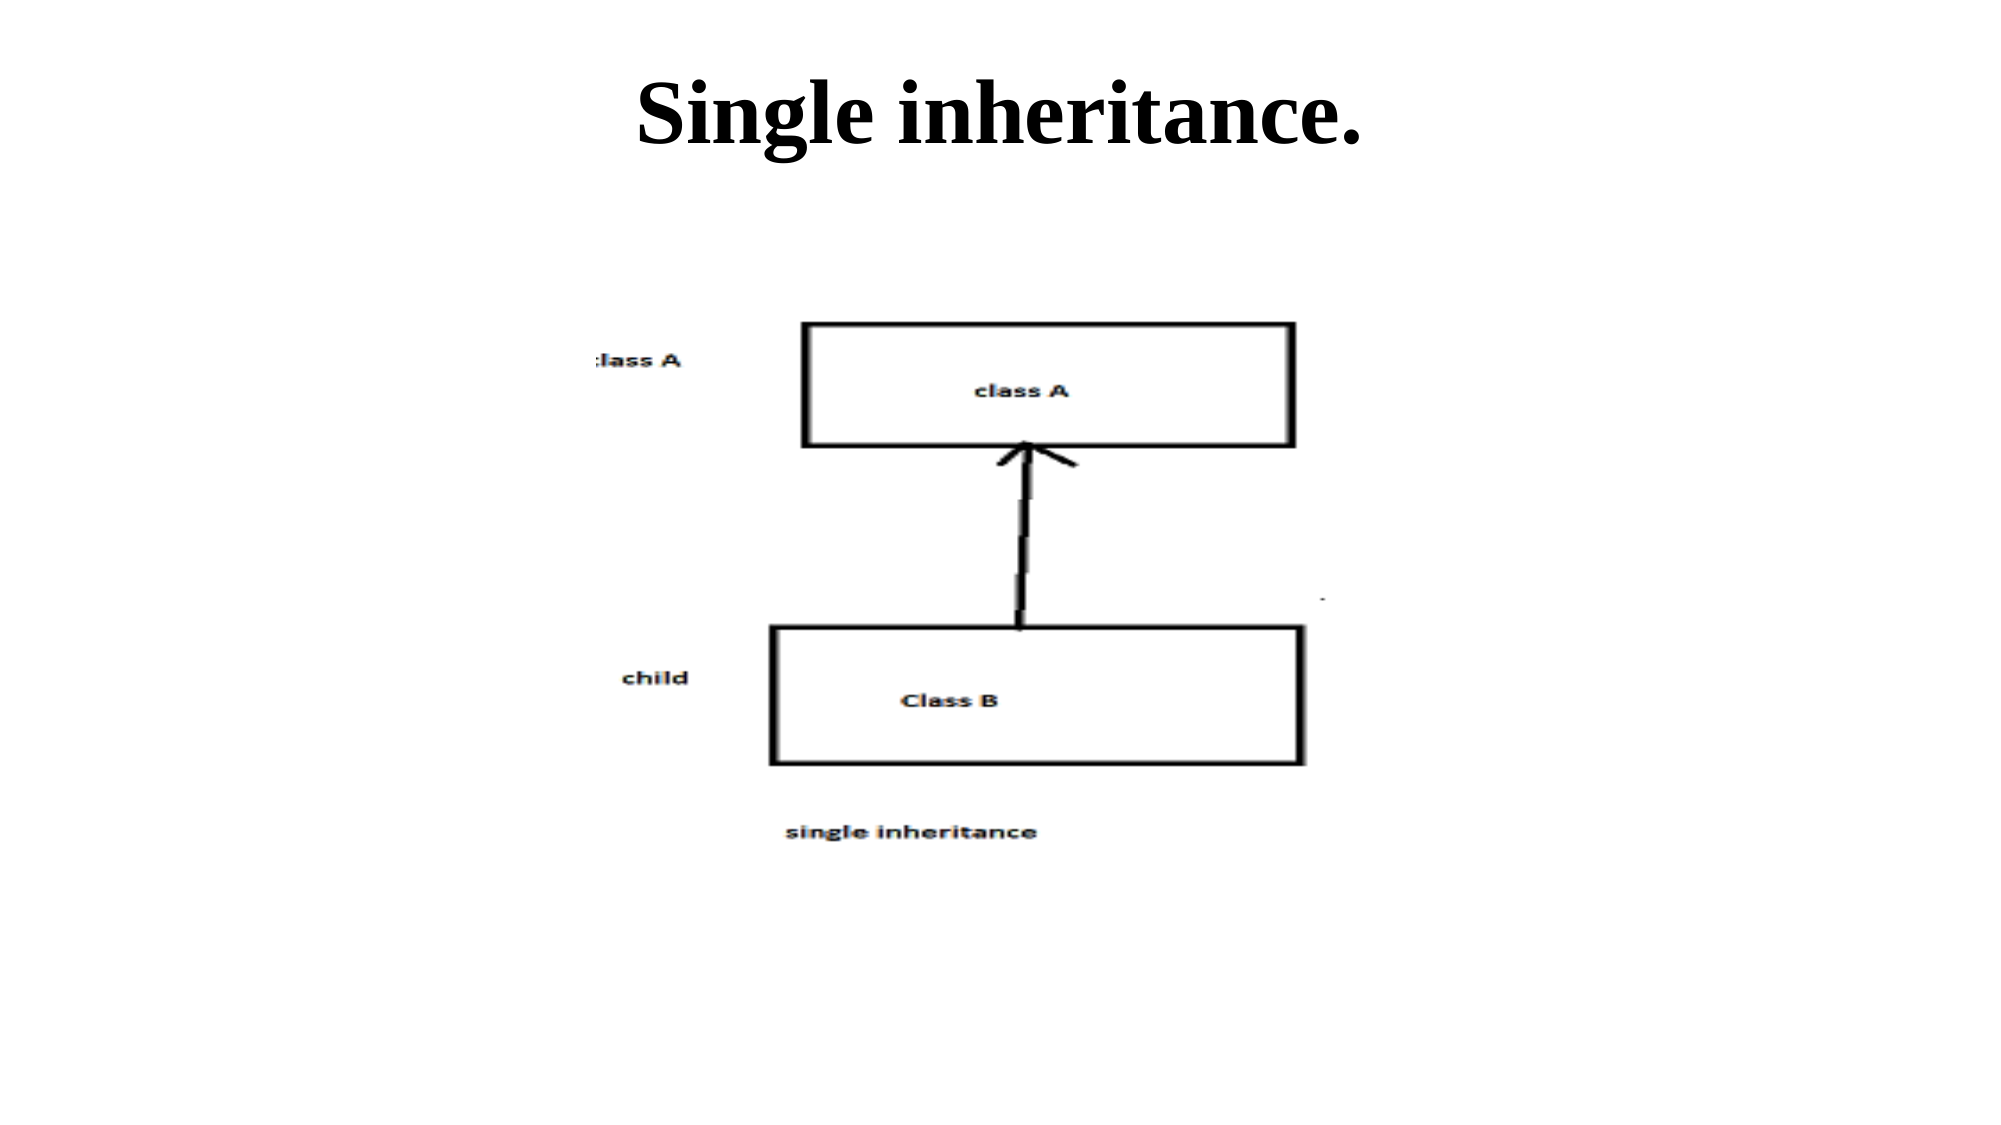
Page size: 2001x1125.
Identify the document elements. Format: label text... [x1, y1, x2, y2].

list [596, 277, 1404, 879]
title Single inheritance. [137, 59, 1863, 278]
